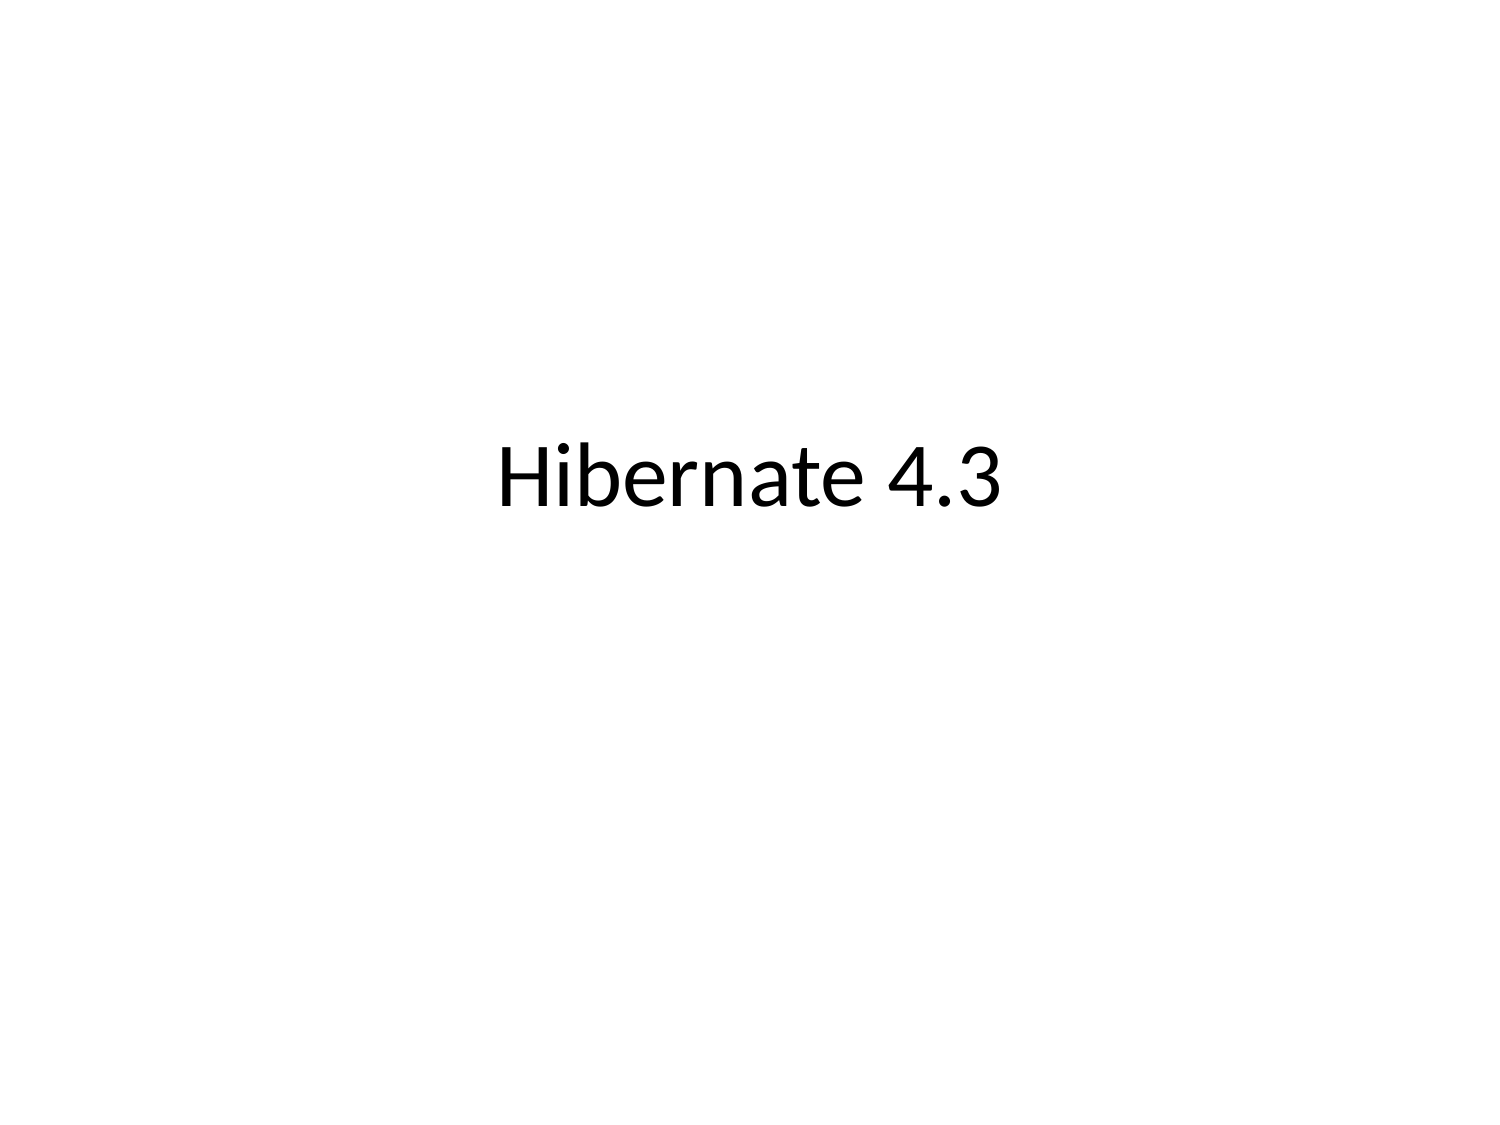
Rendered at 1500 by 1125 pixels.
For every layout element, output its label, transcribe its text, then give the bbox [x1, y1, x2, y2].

title Hibernate 4.3 [112, 349, 1388, 591]
